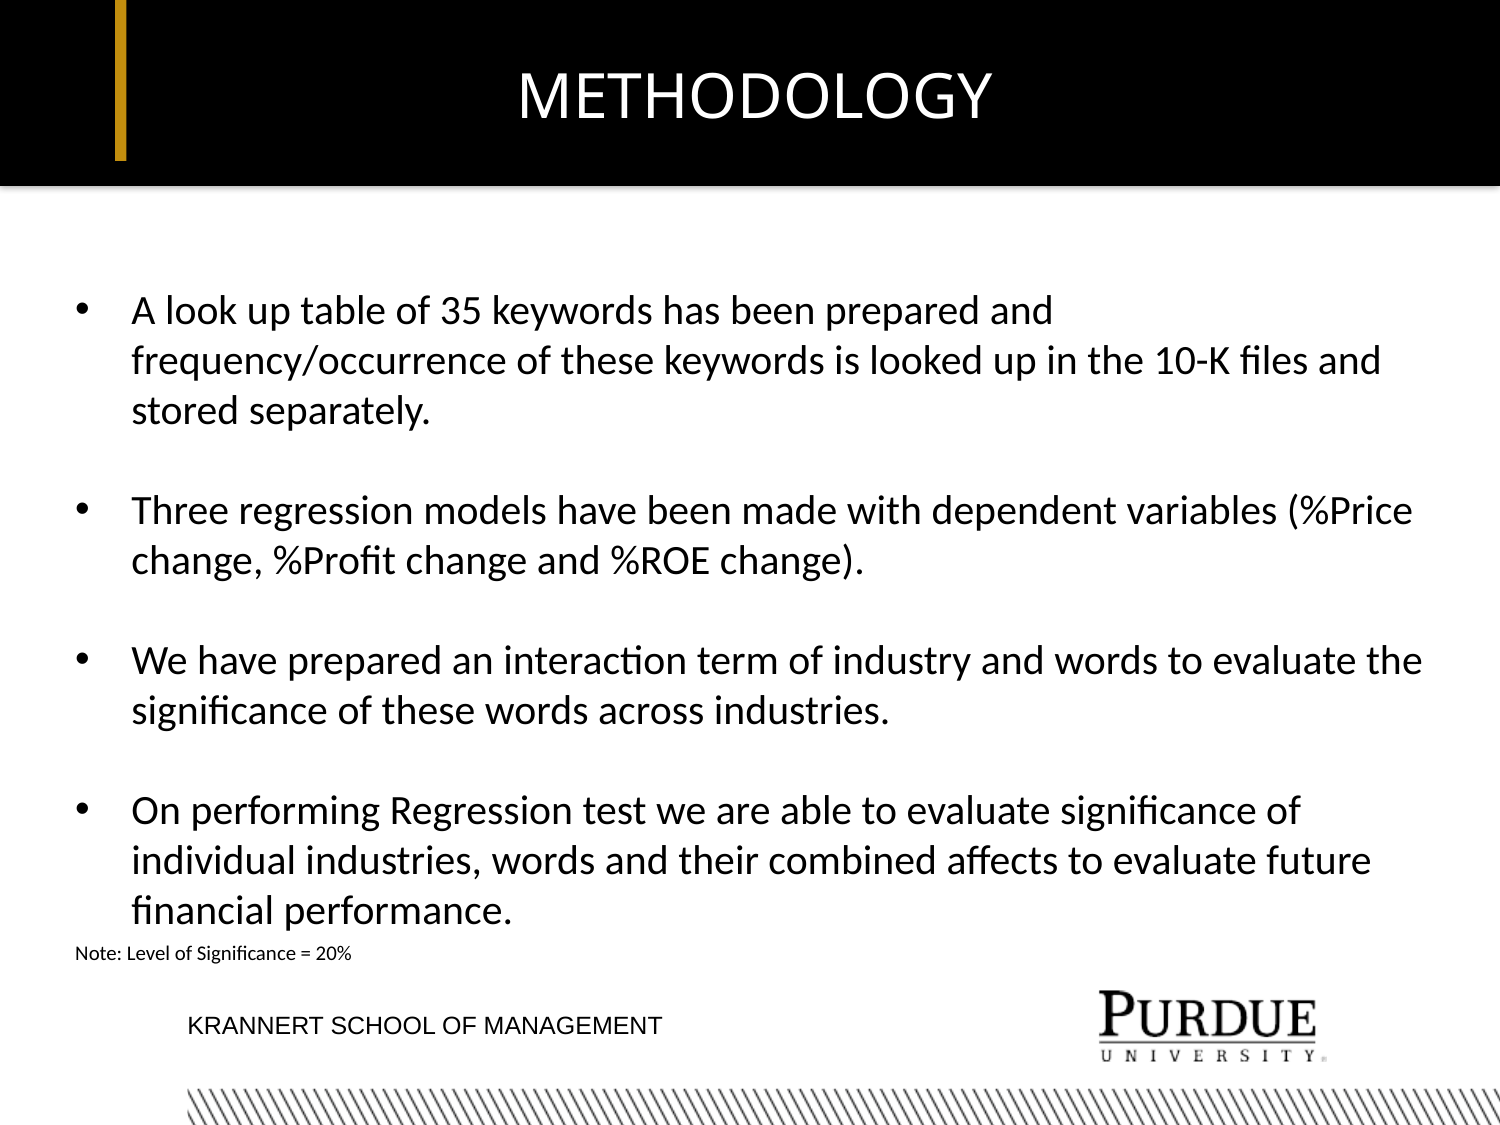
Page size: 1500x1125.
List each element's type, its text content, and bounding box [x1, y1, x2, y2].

text_box Note: Level of Significance = 20% [60, 932, 1324, 972]
text_box A look up table of 35 keywords has been prepared and frequency/occurrence of these keywords is looked up in the 10-K files and stored separately. Three regression models have been made with dependent variables (%Price change, %Profit change and %ROE change). We have prepared an interaction term of industry and words to evaluate the significance of these words across industries. On performing Regression test we are able to evaluate significance of individual industries, words and their combined affects to evaluate future financial performance. [60, 275, 1451, 991]
list KRANNERT SCHOOL OF MANAGEMENT [187, 1009, 1016, 1048]
title METHODOLOGY [186, 55, 1324, 123]
